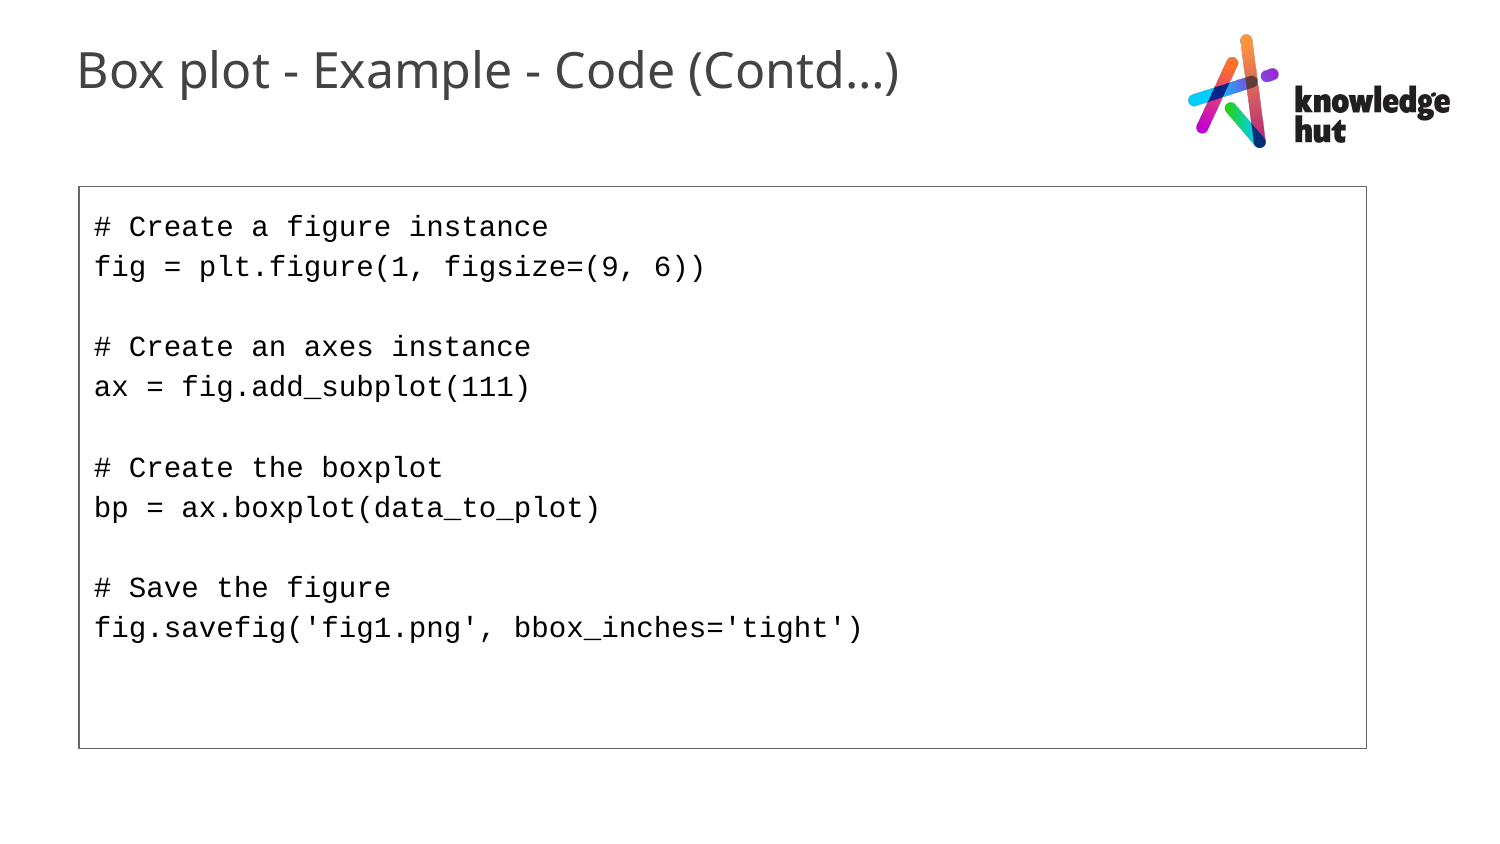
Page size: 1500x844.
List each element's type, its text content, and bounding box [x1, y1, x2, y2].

text_box Box plot - Example - Code (Contd…) [61, 23, 1285, 110]
picture [1184, 30, 1454, 152]
text_box # Create a figure instance fig = plt.figure(1, figsize=(9, 6)) # Create an axes instance ax = fig.add_subplot(111) # Create the boxplot bp = ax.boxplot(data_to_plot) # Save the figure fig.savefig('fig1.png', bbox_inches='tight') [78, 186, 1367, 749]
